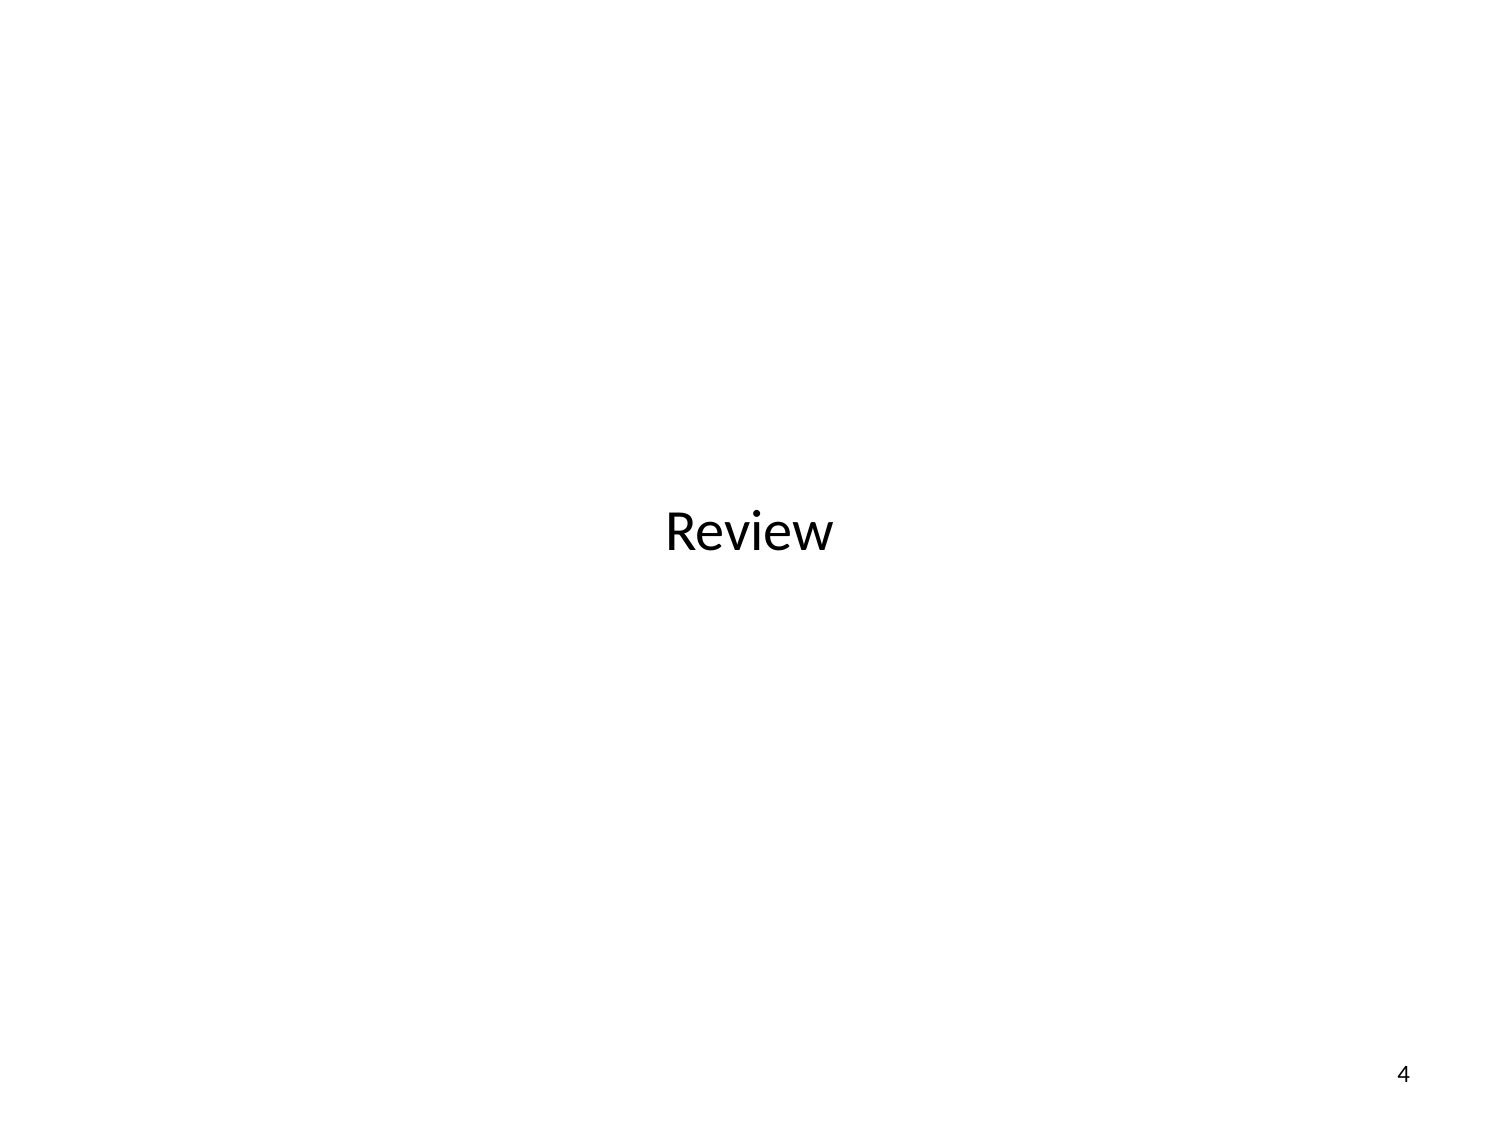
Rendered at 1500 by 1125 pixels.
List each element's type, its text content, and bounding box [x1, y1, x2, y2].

title Review [75, 474, 1425, 580]
slide_number 4 [1074, 1042, 1425, 1103]
